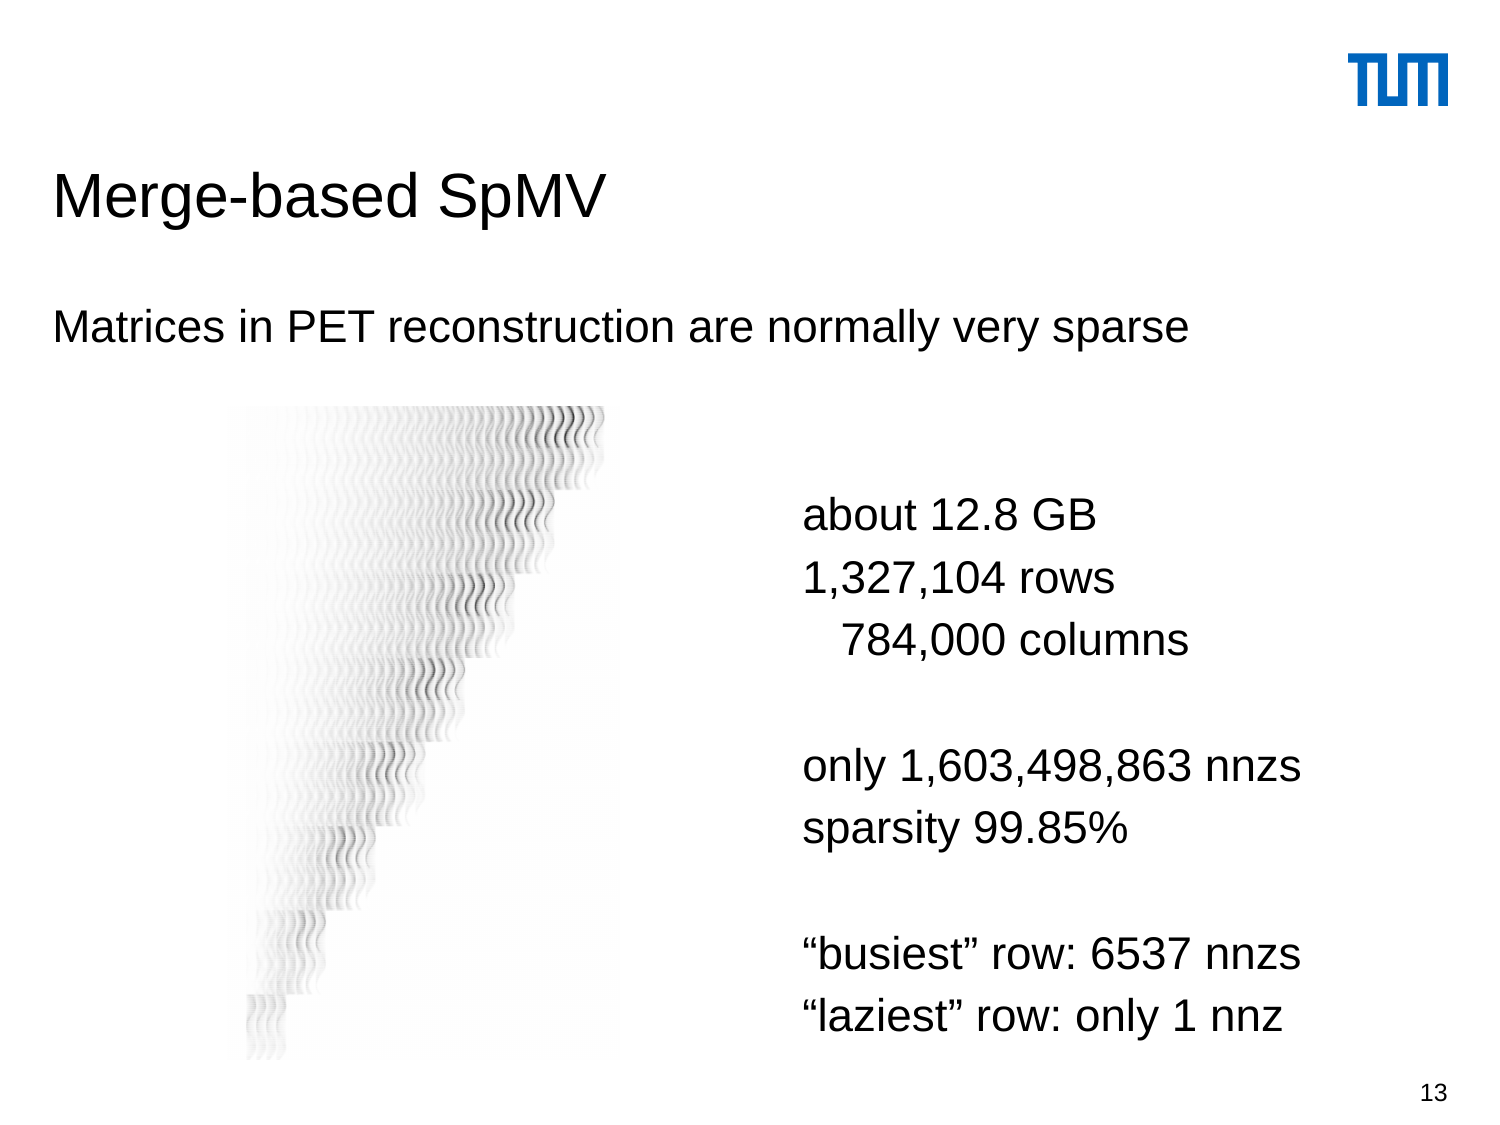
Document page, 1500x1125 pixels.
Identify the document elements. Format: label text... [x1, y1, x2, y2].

picture [226, 405, 620, 1061]
title Merge-based SpMV [52, 162, 1449, 231]
list Matrices in PET reconstruction are normally very sparse about 12.8 GB 1,327,104 rows 784,000 columns only 1,603,498,863 nnzs sparsity 99.85% “busiest” row: 6537 nnzs “laziest” row: only 1 nnz [52, 288, 1449, 1061]
slide_number 13 [1111, 1061, 1448, 1122]
